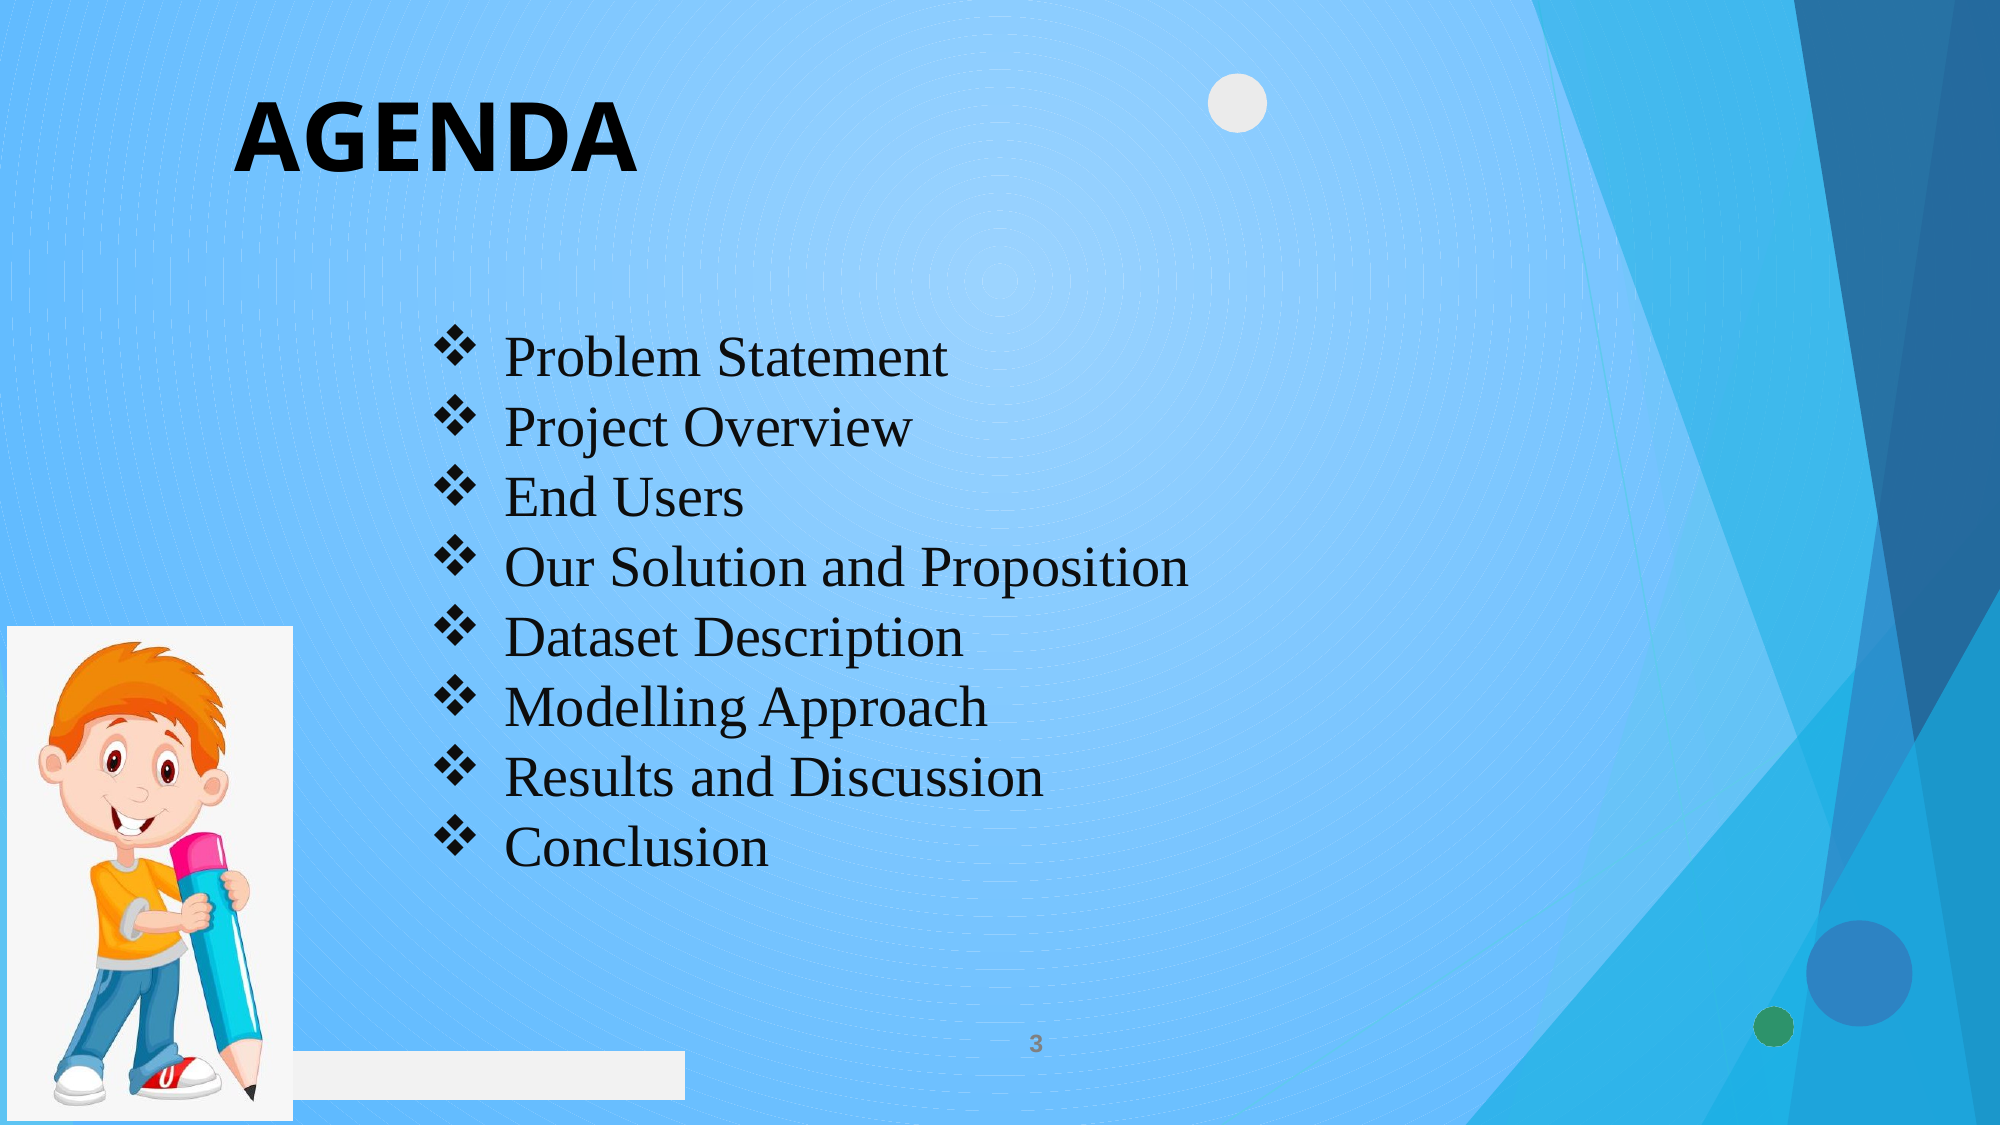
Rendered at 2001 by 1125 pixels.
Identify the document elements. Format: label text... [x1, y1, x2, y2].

slide_number 3 [833, 886, 1215, 1125]
title AGENDA [121, 73, 638, 264]
text_box Problem Statement Project Overview End Users Our Solution and Proposition Dataset Description Modelling Approach Results and Discussion Conclusion [414, 170, 1214, 886]
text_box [7, 626, 685, 1121]
picture [1752, 1005, 1794, 1048]
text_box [1220, 0, 2000, 1125]
text_box [1207, 85, 1214, 121]
